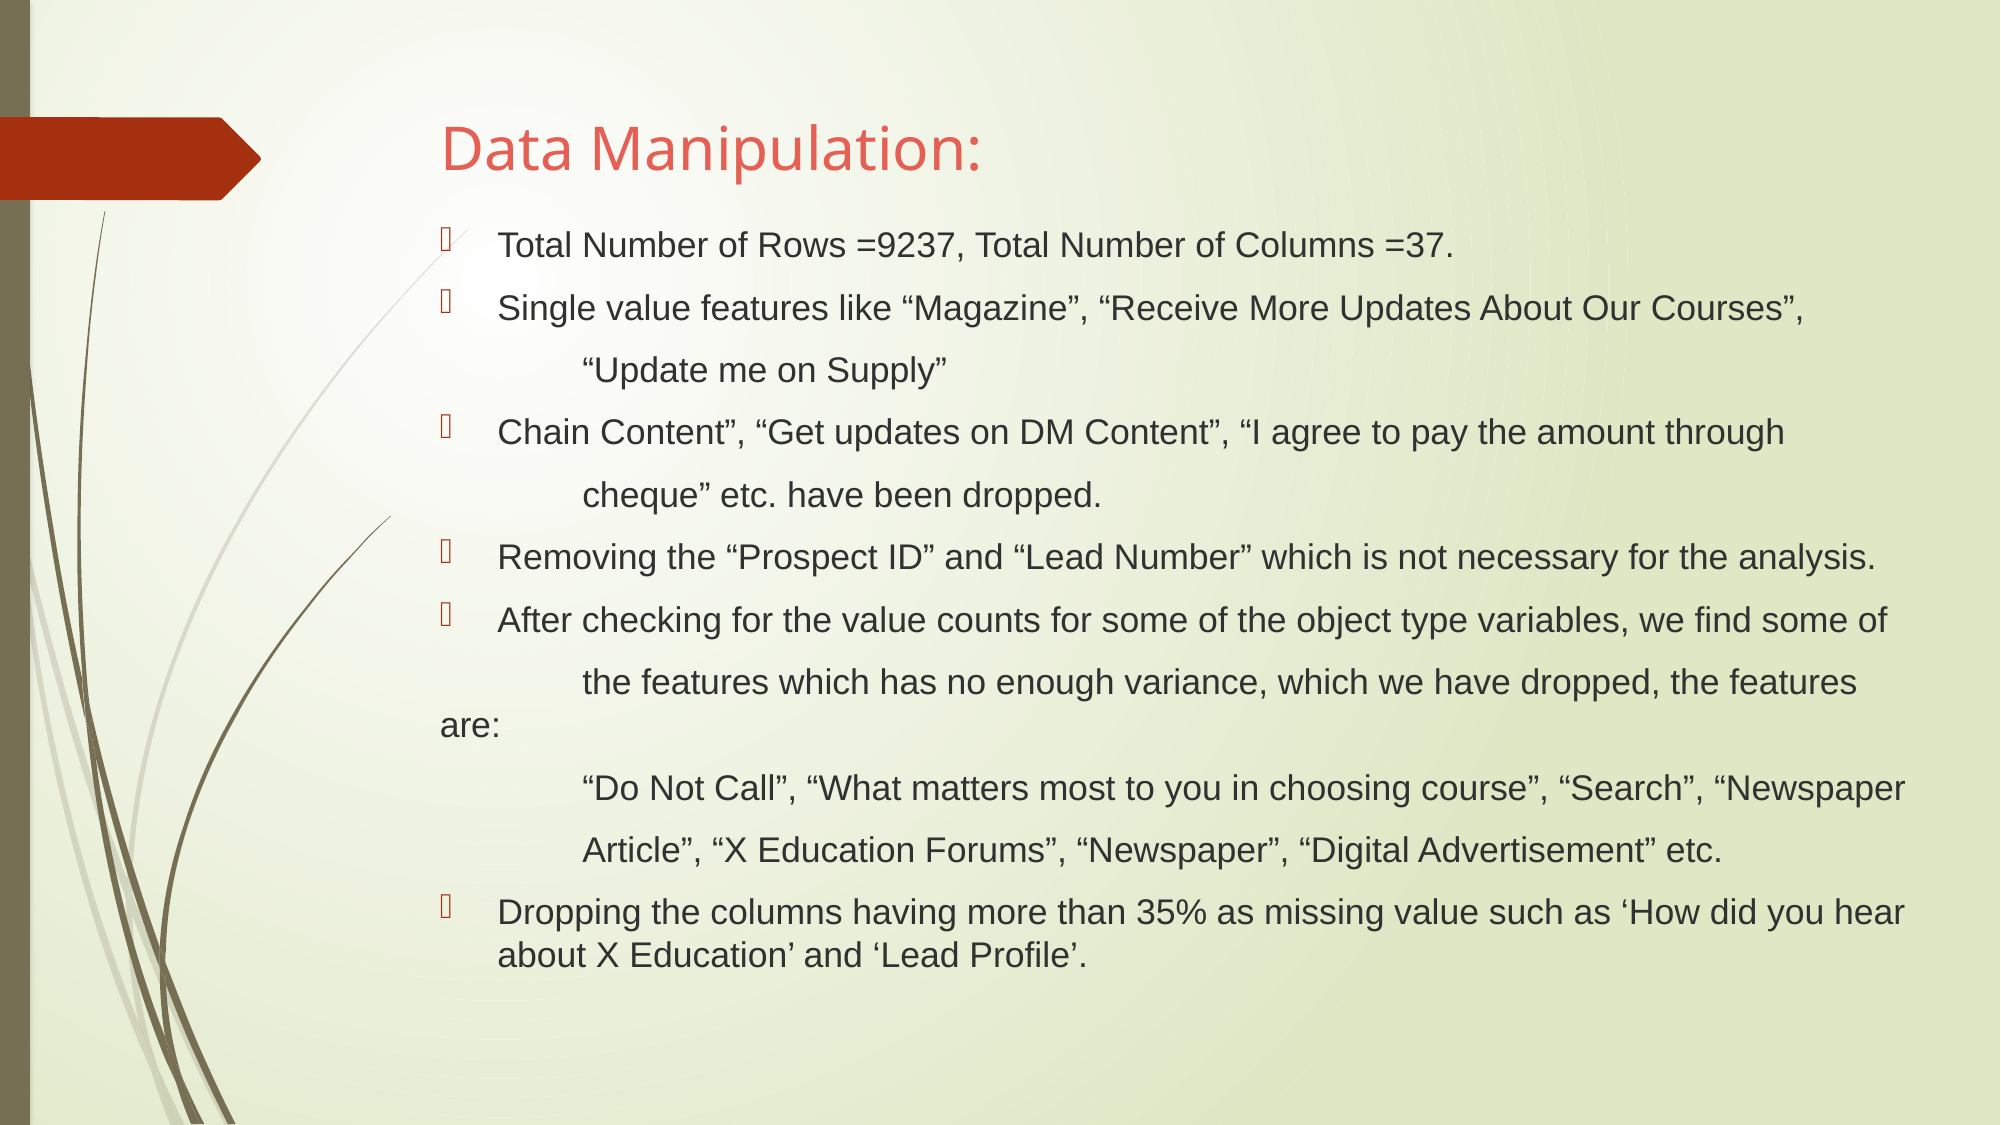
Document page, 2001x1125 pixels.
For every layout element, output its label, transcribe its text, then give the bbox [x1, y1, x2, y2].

title Data Manipulation: [425, 102, 1888, 214]
list Total Number of Rows =9237, Total Number of Columns =37. Single value features like “Magazine”, “Receive More Updates About Our Courses”, “Update me on Supply” Chain Content”, “Get updates on DM Content”, “I agree to pay the amount through cheque” etc. have been dropped. Removing the “Prospect ID” and “Lead Number” which is not necessary for the analysis. After checking for the value counts for some of the object type variables, we find some of the features which has no enough variance, which we have dropped, the features are: “Do Not Call”, “What matters most to you in choosing course”, “Search”, “Newspaper Article”, “X Education Forums”, “Newspaper”, “Digital Advertisement” etc. Dropping the columns having more than 35% as missing value such as ‘How did you hear about X Education’ and ‘Lead Profile’. [424, 214, 1929, 1068]
